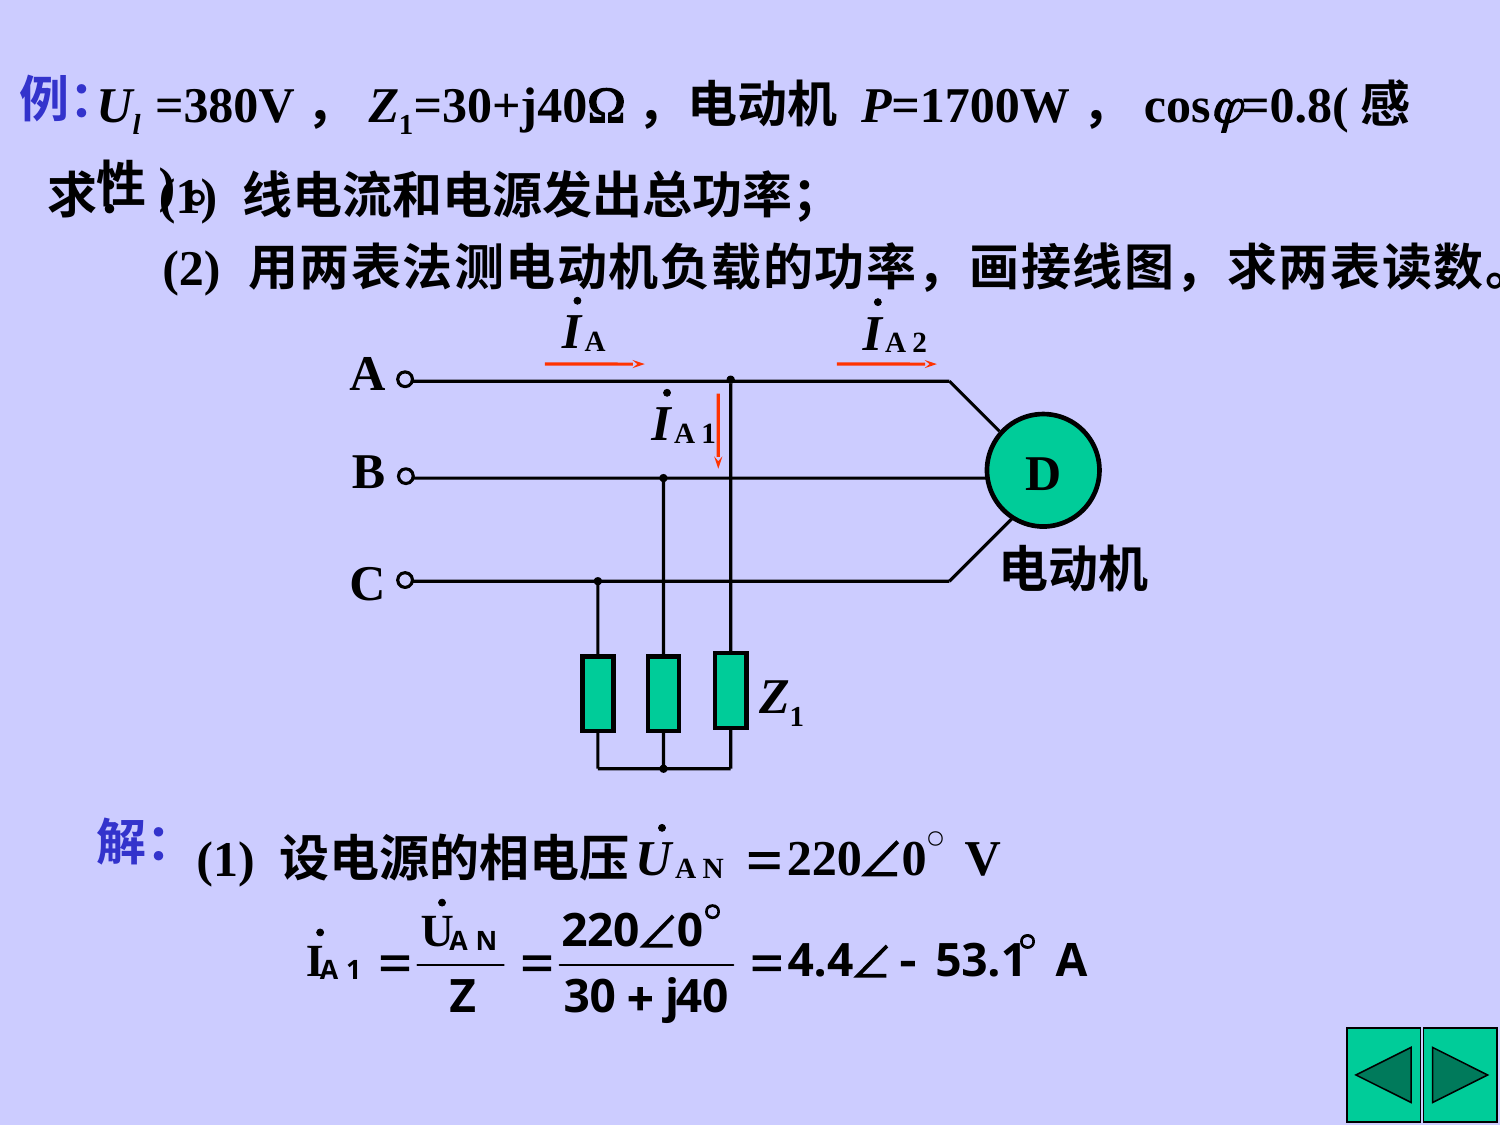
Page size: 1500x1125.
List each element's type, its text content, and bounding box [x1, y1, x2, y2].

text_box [298, 872, 1100, 1032]
text_box Ul =380V，Z1=30+j40，电动机 P=1700W，cosj=0.8(感性)。 [81, 50, 1500, 220]
text_box 例： [4, 60, 81, 136]
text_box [630, 795, 1013, 872]
text_box (1) 设电源的相电压 [181, 818, 630, 894]
text_box 解： [82, 803, 212, 879]
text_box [334, 268, 1165, 769]
text_box 求：(1) 线电流和电源发出总功率； (2) 用两表法测电动机负载的功率，画接线图，求两表读数。 [32, 144, 1500, 303]
